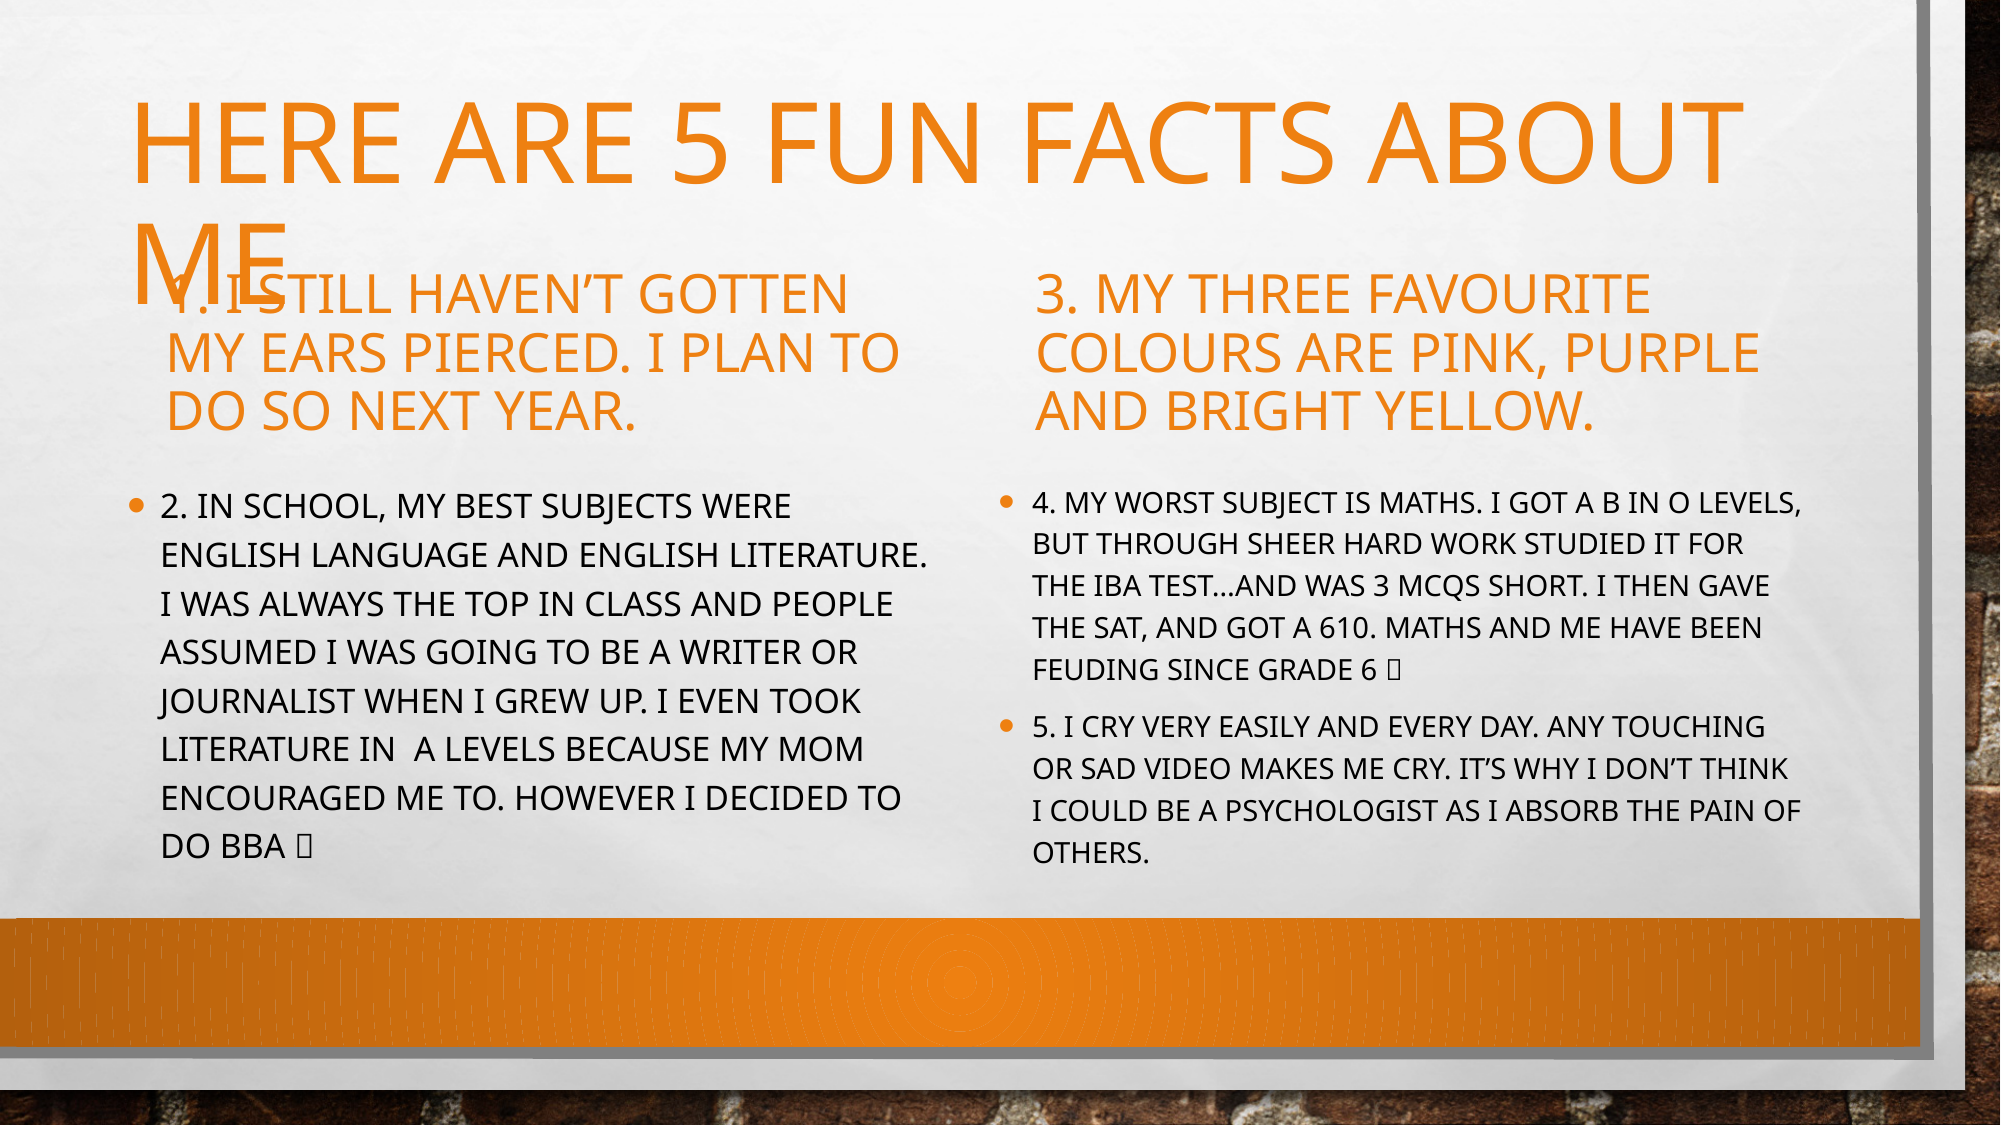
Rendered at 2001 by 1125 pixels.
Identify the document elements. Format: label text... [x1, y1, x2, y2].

list 4. my worst subject is maths. I got a b in o levels, but through sheer hard work studied it for the iba test…and was 3 mcqs short. I then gave the sat, and got a 610. maths and me have been feuding since grade 6  5. I cry very easily and every day. Any touching or sad video makes me cry. It’s why I don’t think I could be a psychologist as I absorb the pain of others. [983, 469, 1818, 882]
list 2. In school, my best subjects were English language and English literature. I was always the top in class and people assumed I was going to be a writer or journalist when I grew up. I even took literature in a levels because my mom encouraged me to. However I decided to do bba  [112, 469, 948, 882]
picture [0, 0, 2000, 1125]
title HERE ARE 5 FUN FACTS ABOUT ME [112, 112, 1818, 303]
list 3. My three favourite colours are pink, purple and bright yellow. [1020, 338, 1818, 451]
list 1. I STILL HAVEN’T GOTTEN MY EARS PIERCED. I PLAN TO DO SO NEXT YEAR. [150, 338, 948, 451]
